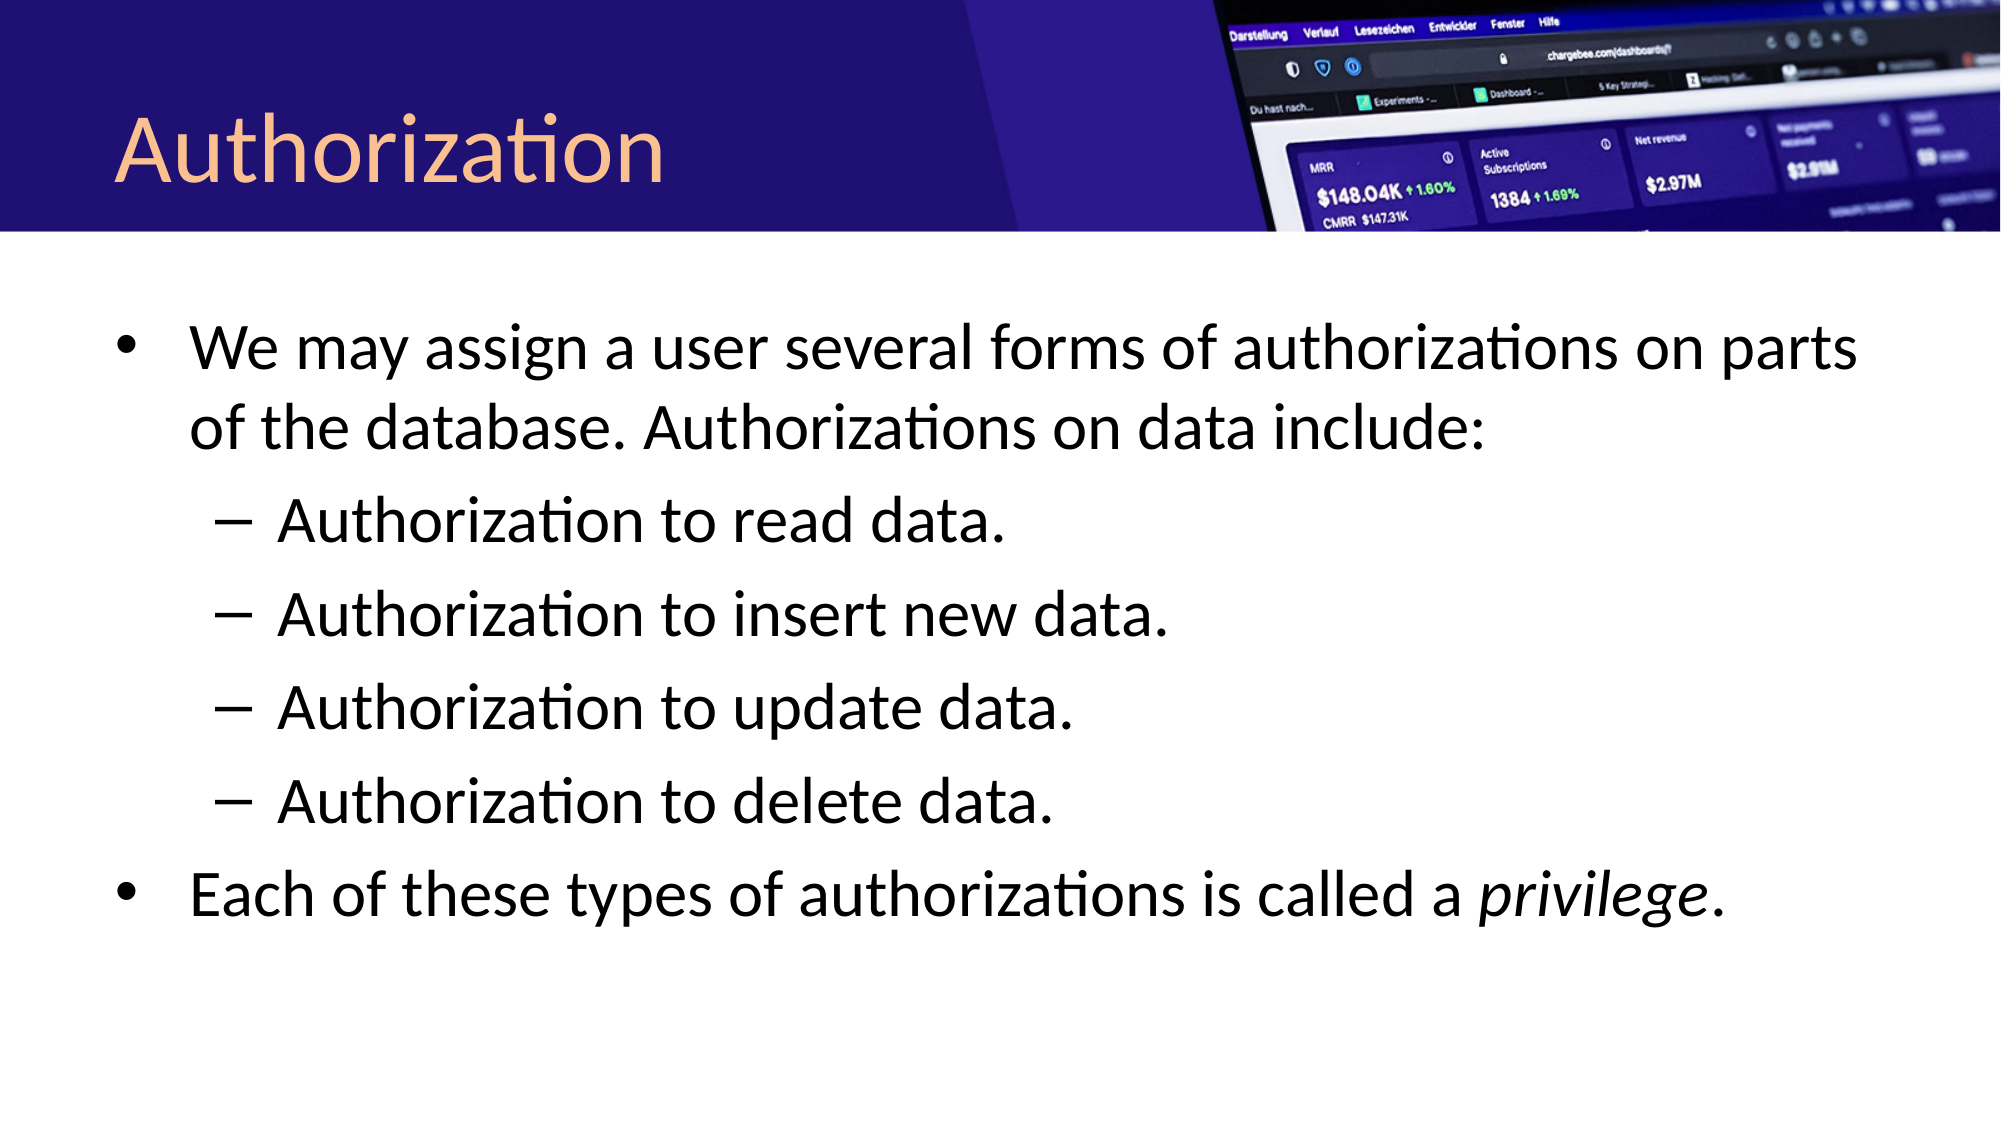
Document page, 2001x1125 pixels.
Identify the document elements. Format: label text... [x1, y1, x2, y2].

list We may assign a user several forms of authorizations on parts of the database. Authorizations on data include: Authorization to read data. Authorization to insert new data. Authorization to update data. Authorization to delete data. Each of these types of authorizations is called a privilege. [99, 295, 1937, 1034]
picture [0, 0, 2001, 1125]
title Authorization [99, 22, 1913, 262]
